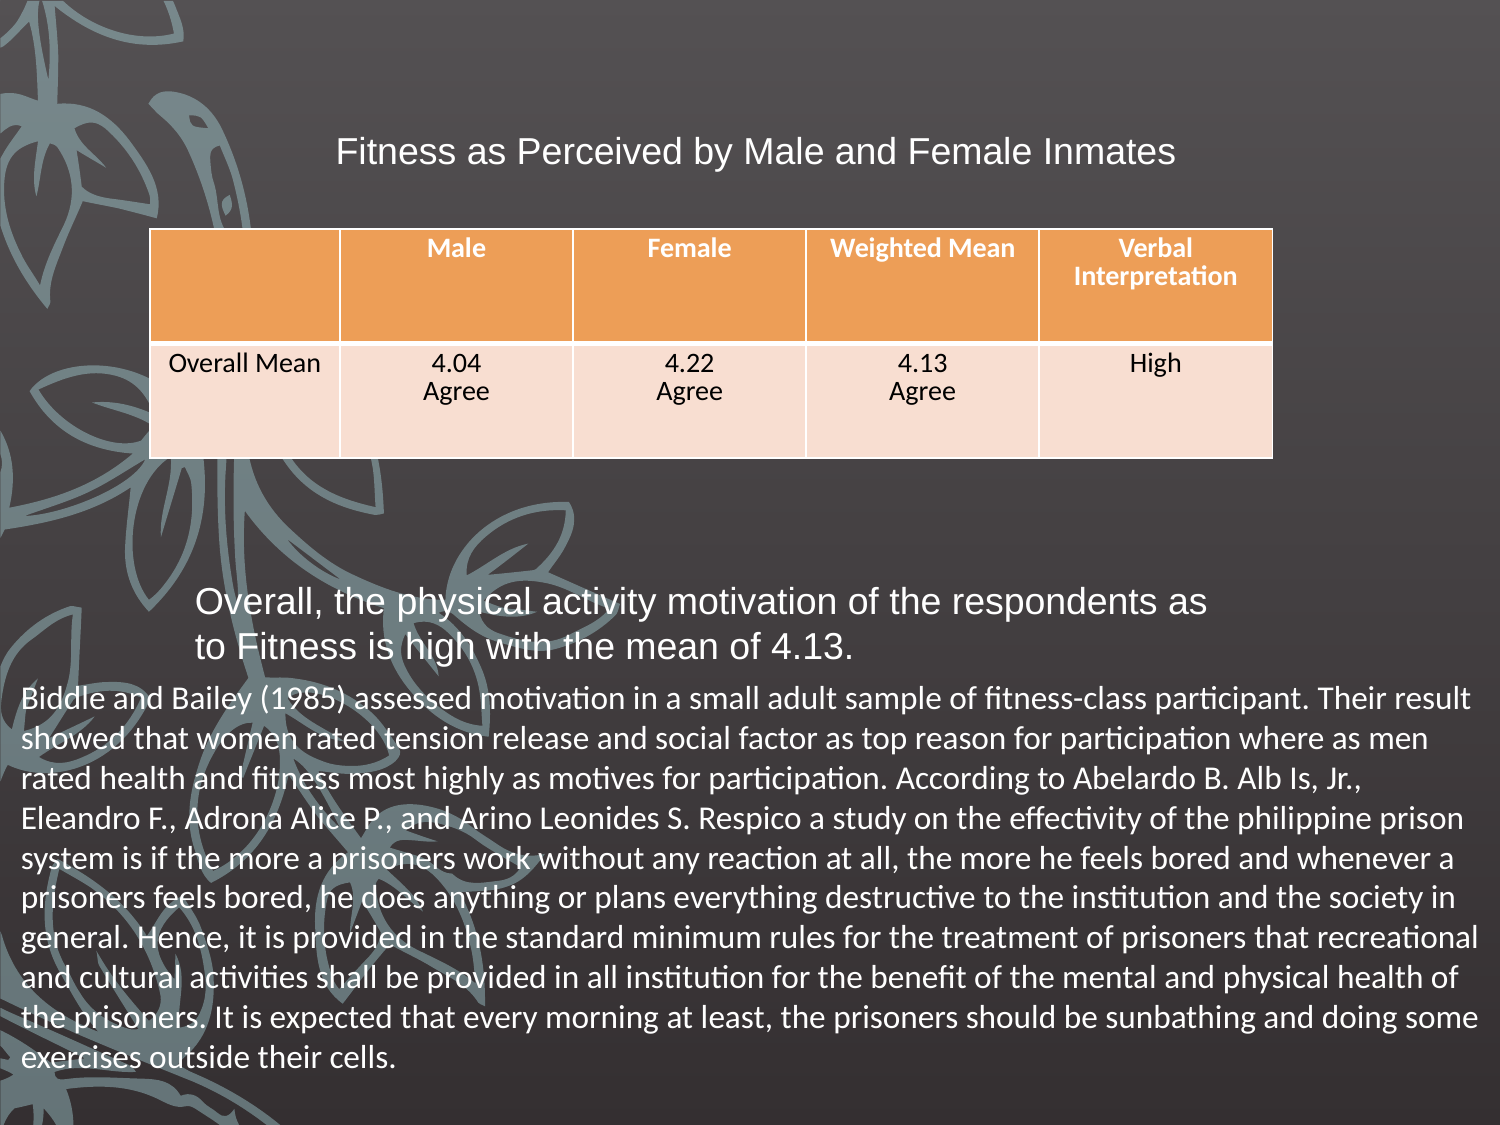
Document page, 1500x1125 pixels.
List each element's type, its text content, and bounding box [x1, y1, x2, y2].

text_box Biddle and Bailey (1985) assessed motivation in a small adult sample of fitness-class participant. Their result showed that women rated tension release and social factor as top reason for participation where as men rated health and fitness most highly as motives for participation. According to Abelardo B. Alb Is, Jr., Eleandro F., Adrona Alice P., and Arino Leonides S. Respico a study on the effectivity of the philippine prison system is if the more a prisoners work without any reaction at all, the more he feels bored and whenever a prisoners feels bored, he does anything or plans everything destructive to the institution and the society in general. Hence, it is provided in the standard minimum rules for the treatment of prisoners that recreational and cultural activities shall be provided in all institution for the benefit of the mental and physical health of the prisoners. It is expected that every morning at least, the prisoners should be sunbathing and doing some exercises outside their cells. [6, 668, 1500, 1083]
table_header Weighted Mean [807, 230, 1038, 341]
table_header Verbal Interpretation [1040, 230, 1272, 341]
table_cell 4.04 Agree [341, 346, 572, 457]
table_cell 4.13 Agree [807, 346, 1038, 457]
table_header [151, 230, 339, 341]
text_box Overall, the physical activity motivation of the respondents as to Fitness is high with the mean of 4.13. [179, 570, 1245, 668]
table_header Male [341, 230, 572, 341]
table_header Female [574, 230, 805, 341]
table_cell Overall Mean [151, 346, 339, 457]
table_cell High [1040, 346, 1272, 457]
table_cell 4.22 Agree [574, 346, 805, 457]
text_box [112, 99, 1387, 318]
text_box Fitness as Perceived by Male and Female Inmates [149, 119, 1363, 261]
